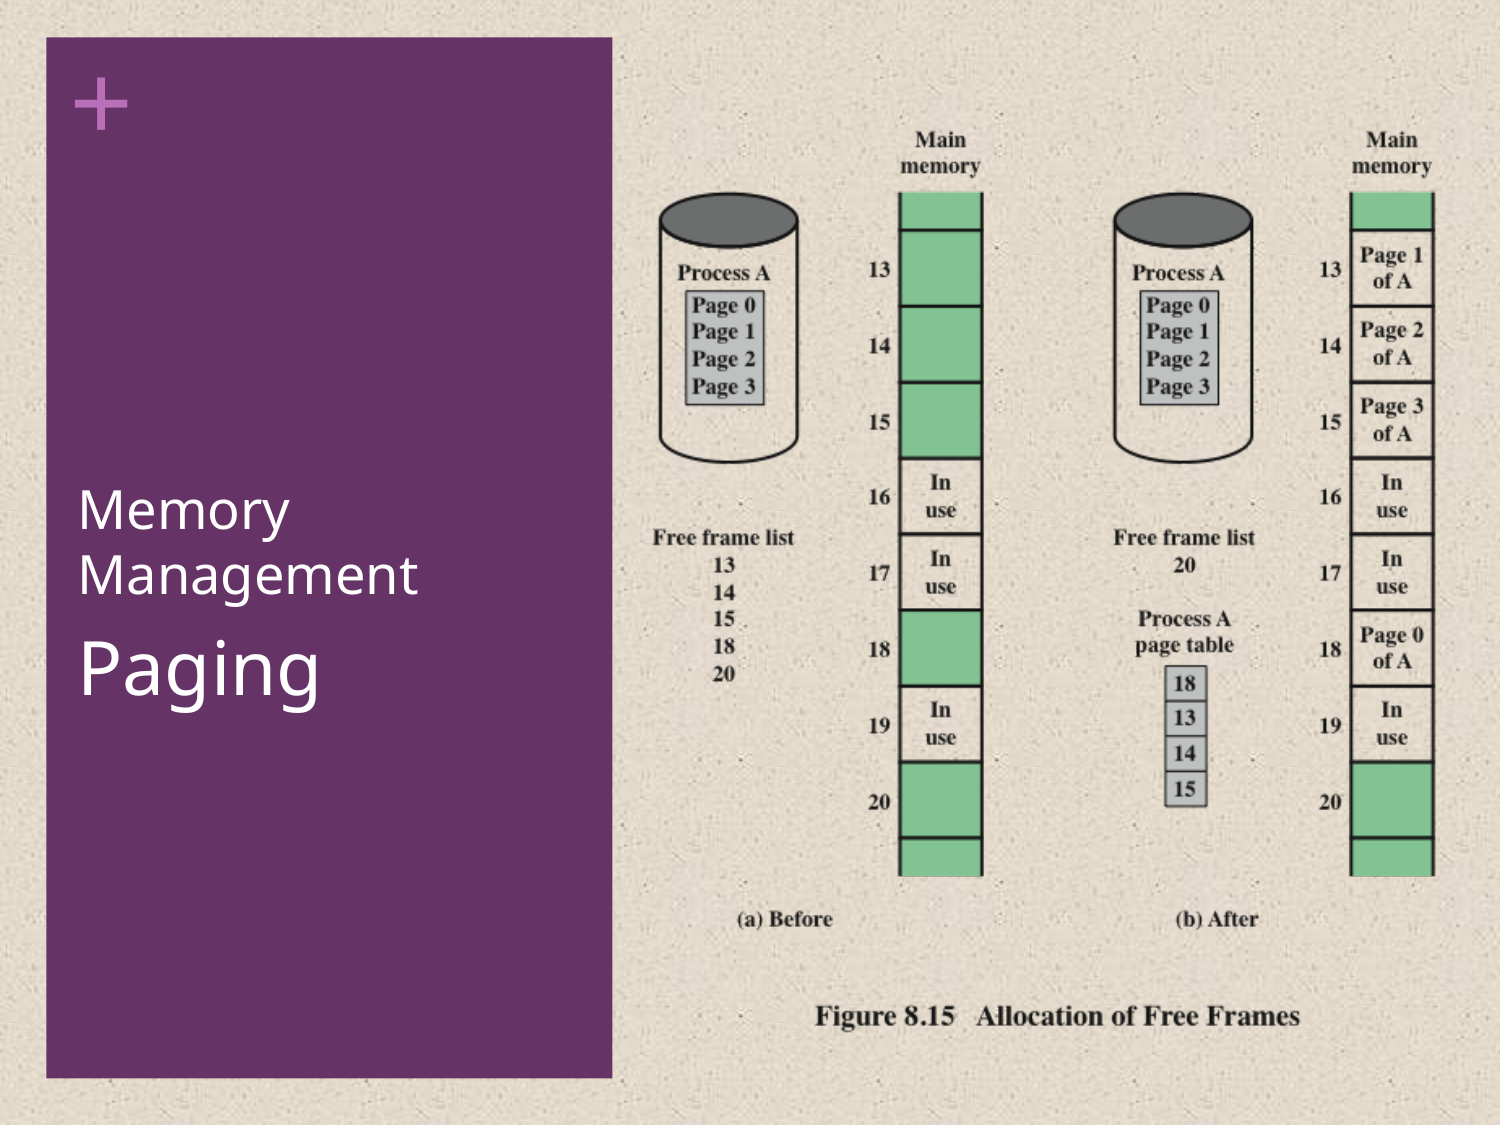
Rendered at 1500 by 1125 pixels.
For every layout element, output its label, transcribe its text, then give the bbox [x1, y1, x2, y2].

picture [0, 0, 1500, 1125]
title Memory Management [62, 421, 597, 612]
list Paging [62, 612, 597, 1005]
